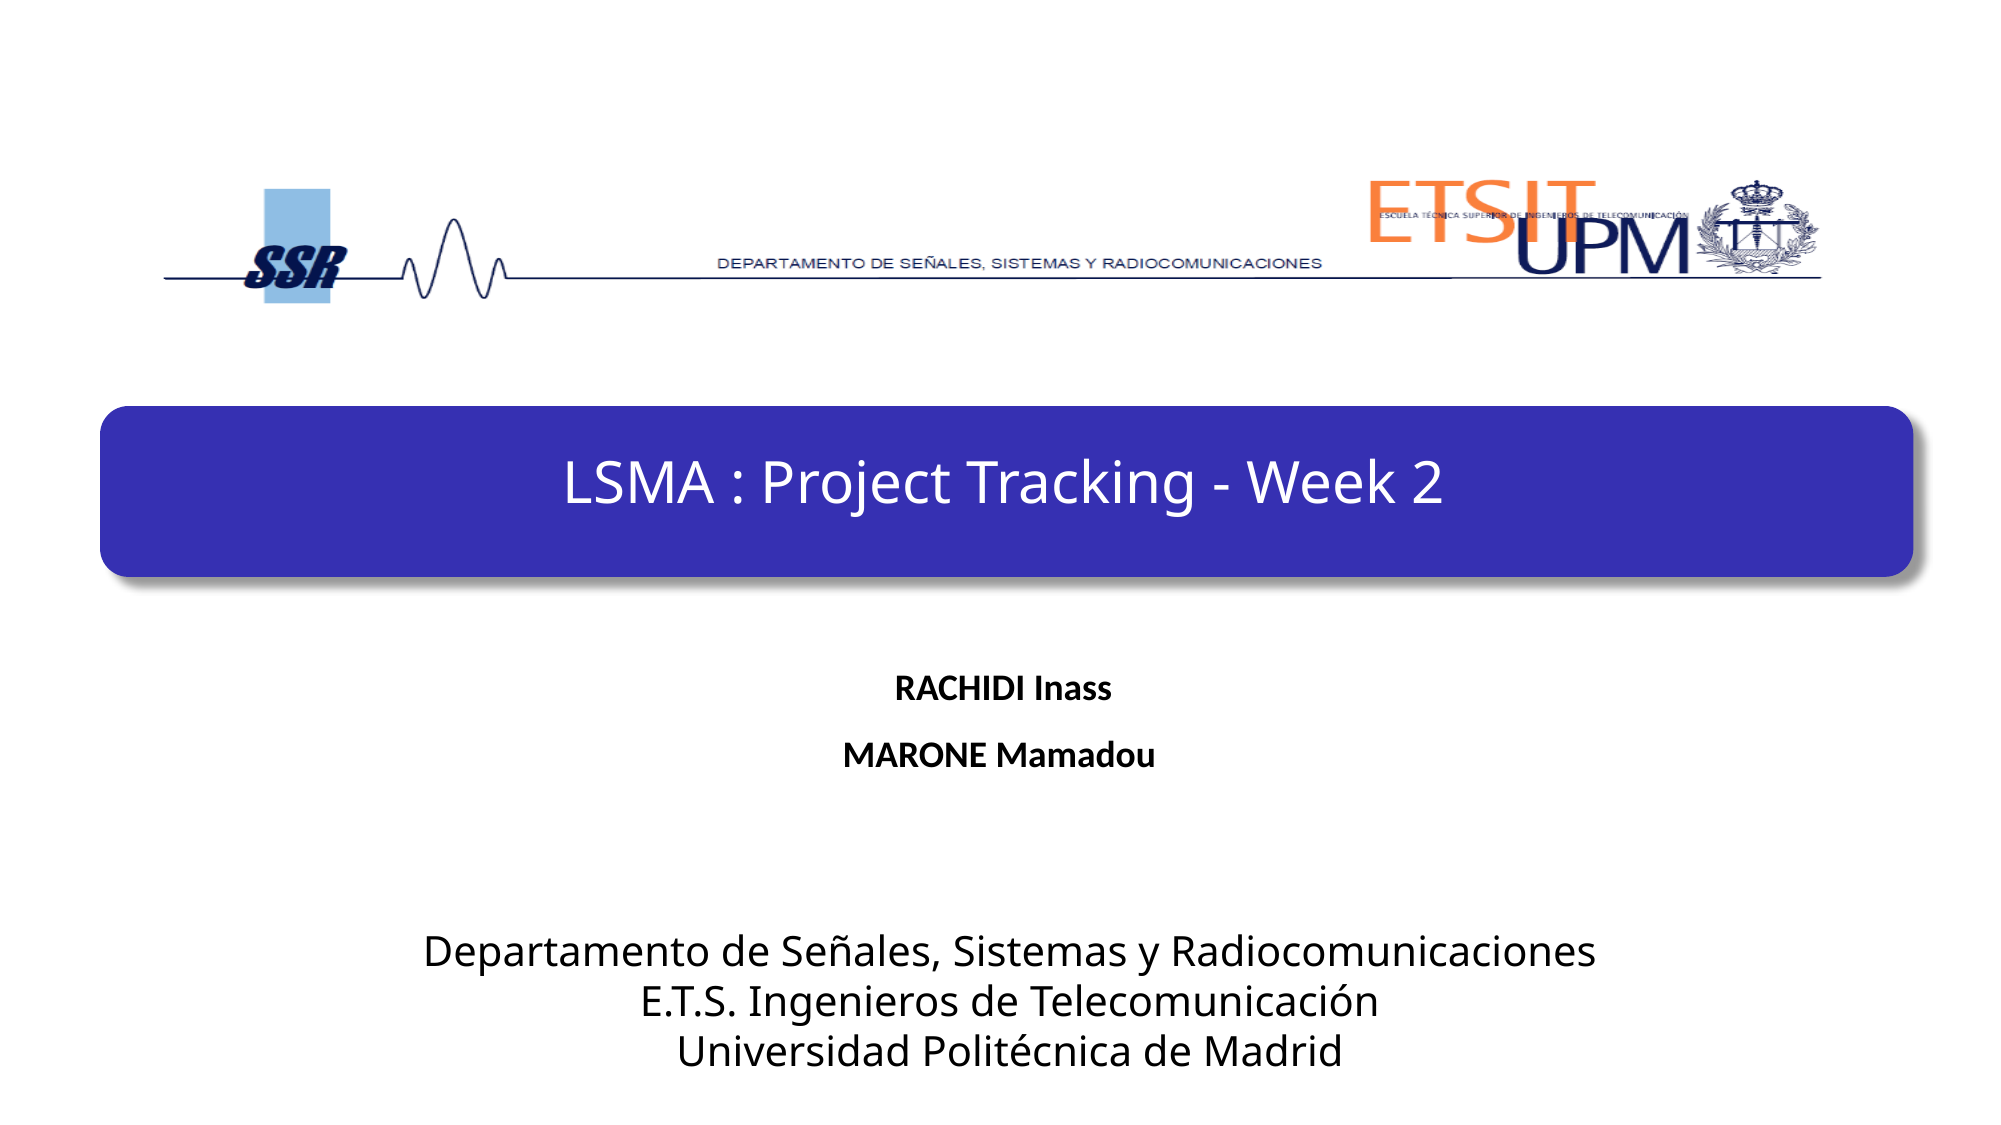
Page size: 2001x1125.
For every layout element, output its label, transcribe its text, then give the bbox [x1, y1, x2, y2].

text_box RACHIDI Inass MARONE Mamadou [628, 667, 1379, 930]
picture [100, 137, 1865, 346]
title LSMA : Project Tracking - Week 2 [103, 390, 1904, 579]
